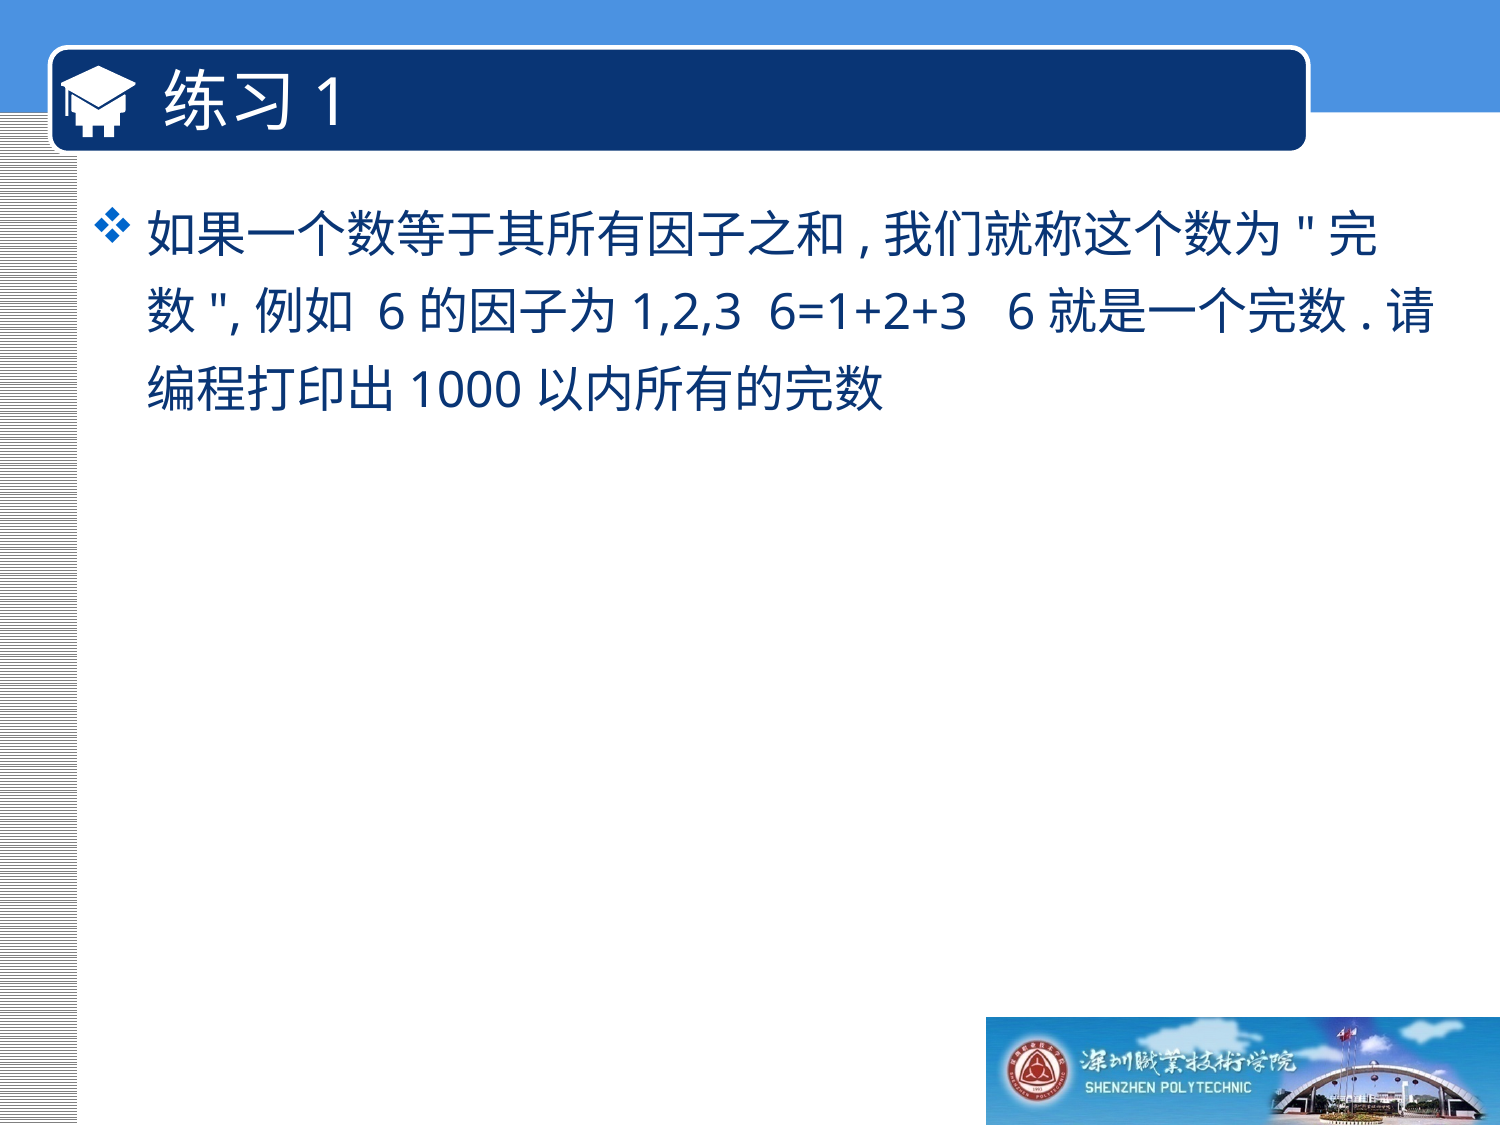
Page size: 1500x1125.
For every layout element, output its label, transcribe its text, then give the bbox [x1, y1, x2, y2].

picture [986, 1017, 1500, 1125]
list 如果一个数等于其所有因子之和,我们就称这个数为"完数",例如 6的因子为1,2,3 6=1+2+3 6就是一个完数.请编程打印出1000以内所有的完数 [75, 176, 1483, 1118]
title 练习1 [147, 52, 1288, 145]
